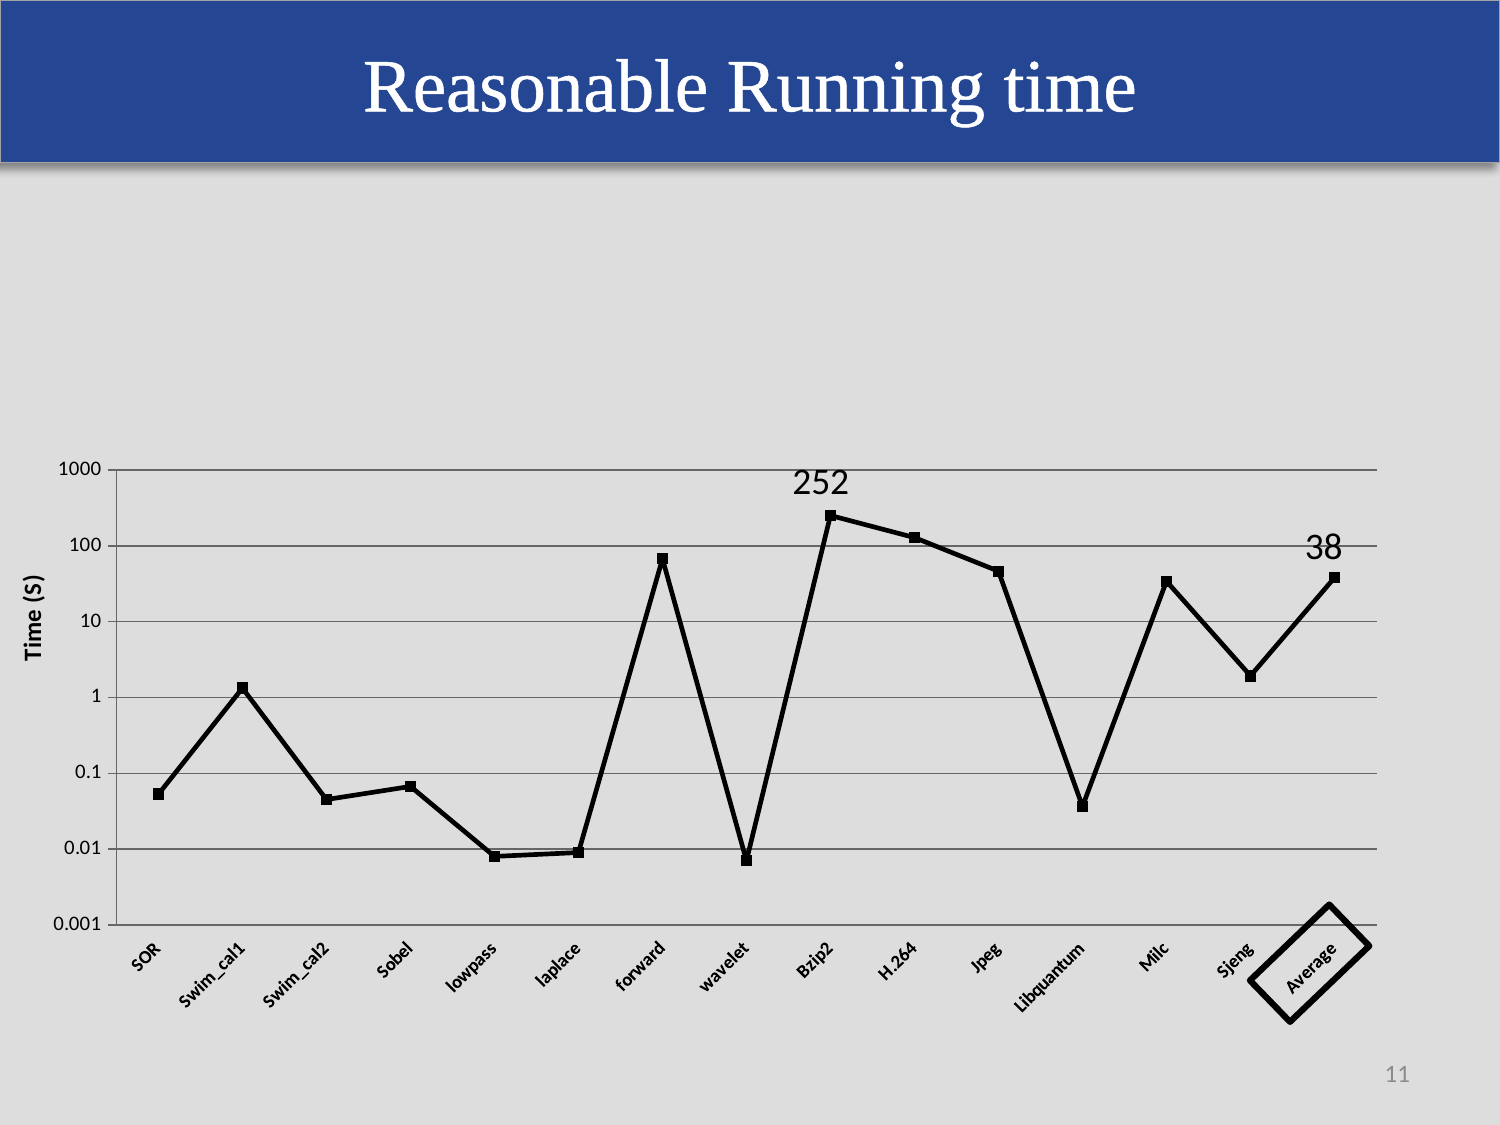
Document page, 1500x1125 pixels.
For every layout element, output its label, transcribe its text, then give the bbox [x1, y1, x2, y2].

chart [12, 387, 1476, 1026]
slide_number 11 [1074, 1042, 1425, 1103]
text_box Reasonable Running time [0, 0, 1500, 163]
